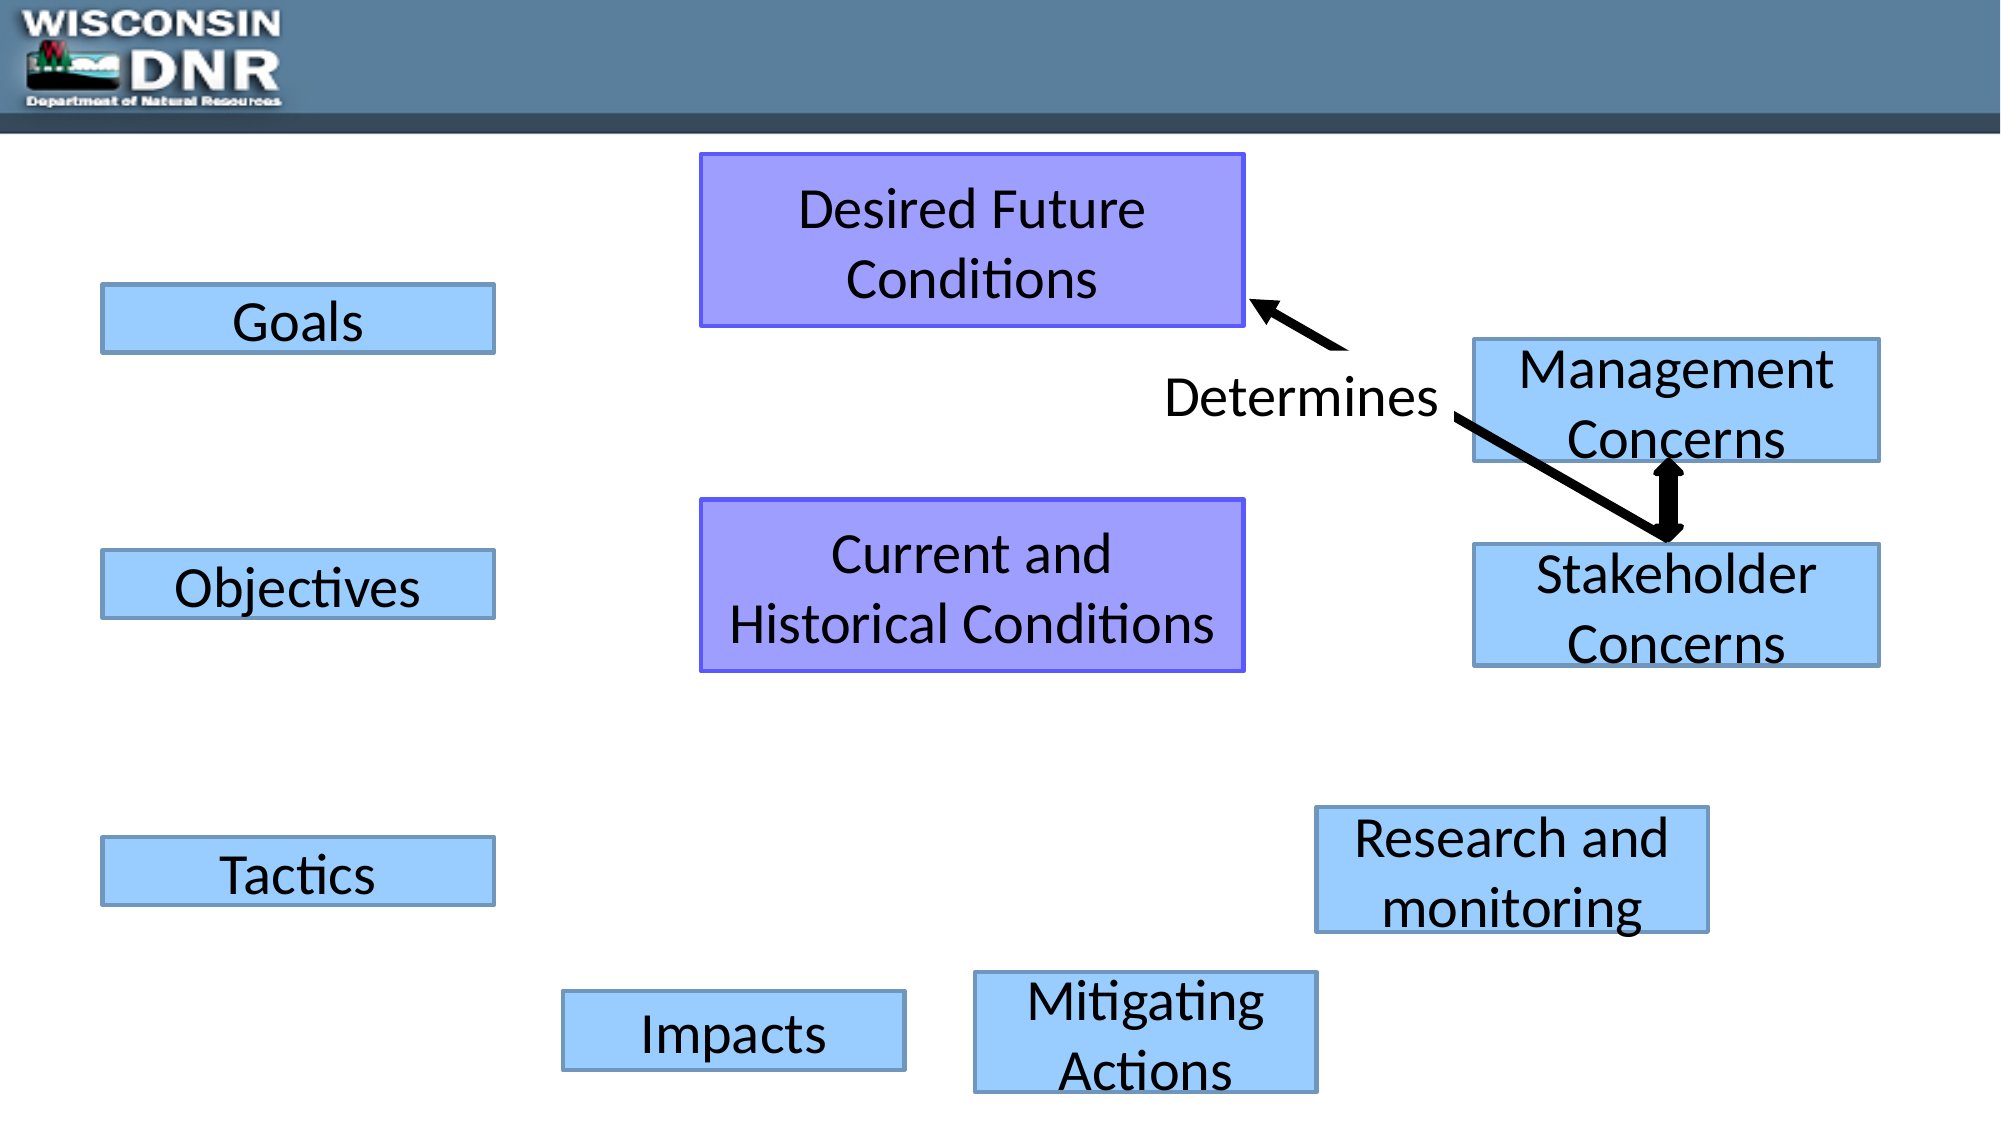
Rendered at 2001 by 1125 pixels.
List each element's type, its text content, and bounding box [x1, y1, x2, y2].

text_box Impacts [561, 989, 907, 1072]
text_box Stakeholder Concerns [1472, 542, 1881, 668]
text_box Current and Historical Conditions [699, 497, 1246, 673]
text_box Tactics [100, 835, 496, 907]
text_box Research and monitoring [1314, 805, 1710, 934]
text_box Determines [1149, 350, 1243, 436]
text_box Desired Future Conditions [699, 152, 1246, 328]
text_box Mitigating Actions [973, 970, 1319, 1094]
text_box [1655, 458, 1683, 542]
text_box Goals [100, 282, 496, 355]
text_box Management Concerns [1667, 337, 1881, 463]
picture [0, 0, 2001, 1125]
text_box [1248, 298, 1663, 501]
text_box Objectives [100, 548, 496, 620]
